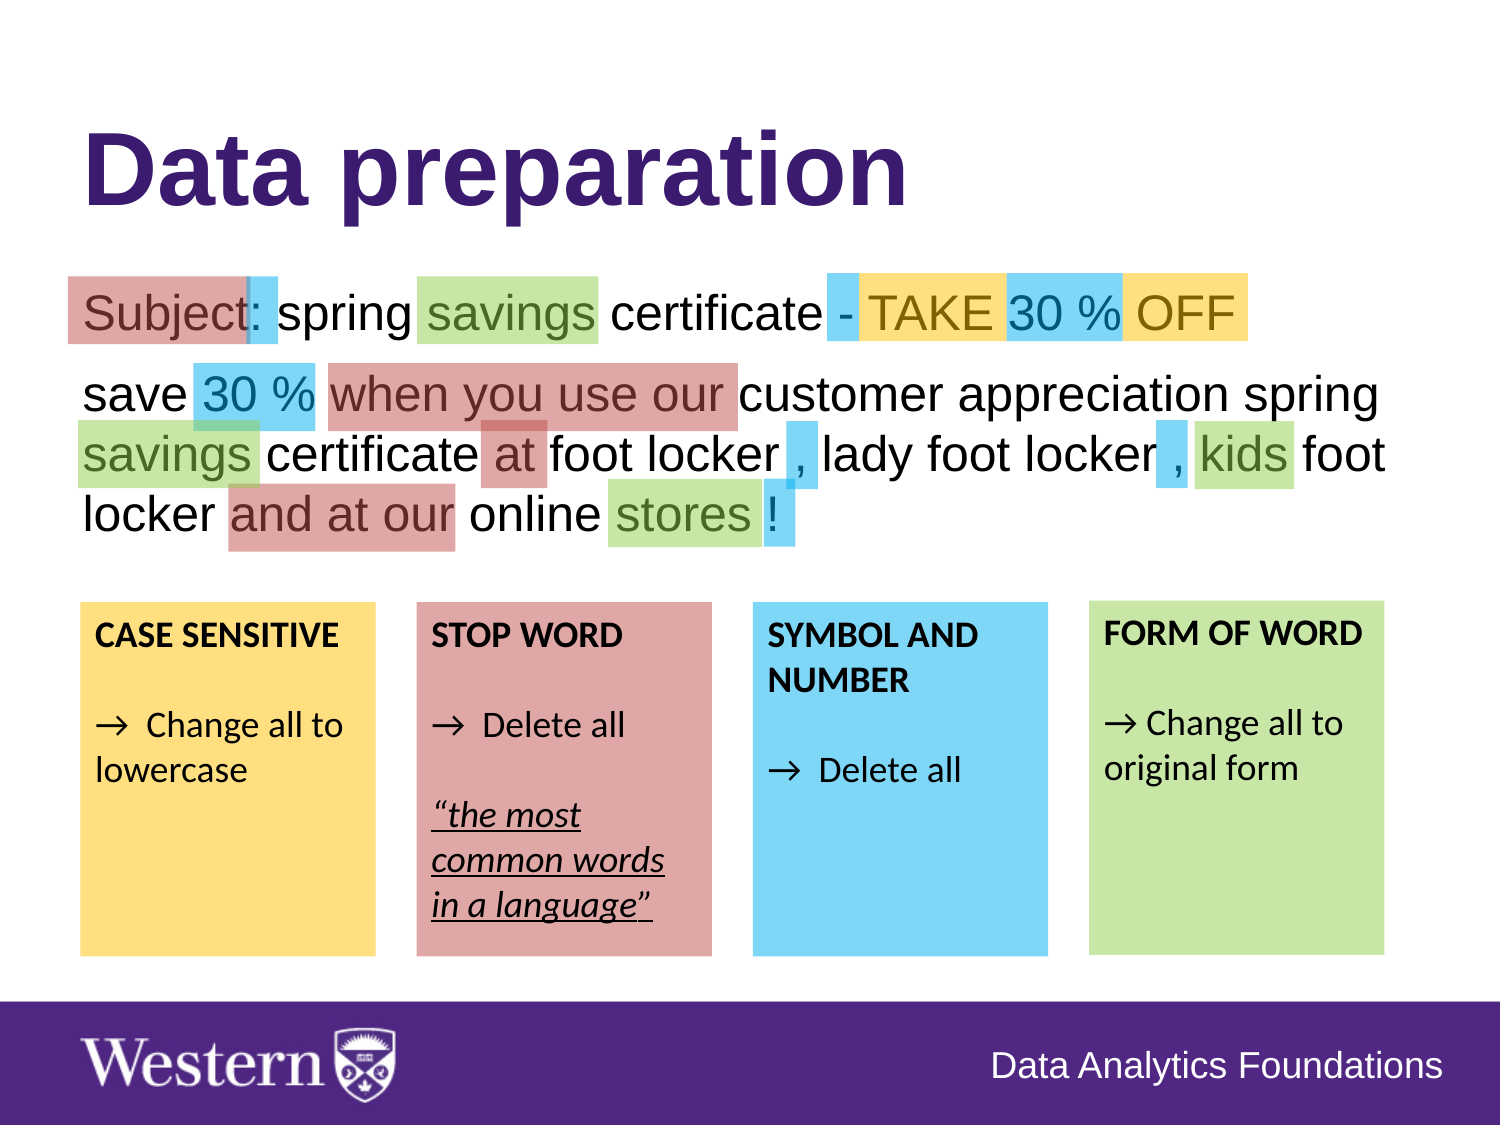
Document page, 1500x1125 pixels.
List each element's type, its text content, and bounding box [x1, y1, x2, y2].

text_box [193, 363, 316, 432]
text_box [608, 479, 763, 548]
text_box Subject: spring savings certificate - TAKE 30 % OFF save 30 % when you use our customer appreciation spring savings certificate at foot locker , lady foot locker , kids foot locker and at our online stores ! [67, 273, 1460, 549]
text_box [67, 276, 246, 345]
text_box STOP WORD → Delete all “the most common words in a language” [416, 602, 712, 957]
text_box [827, 273, 859, 342]
text_box [78, 420, 260, 489]
text_box Data preparation [67, 94, 1247, 234]
text_box FORM OF WORD → Change all to original form [1089, 600, 1385, 955]
text_box SYMBOL AND NUMBER → Delete all [752, 602, 1049, 957]
text_box [416, 276, 599, 345]
text_box [1006, 273, 1123, 342]
text_box [246, 276, 279, 345]
text_box [228, 483, 456, 552]
text_box [1194, 421, 1295, 490]
picture [0, 0, 1500, 1125]
text_box [786, 421, 818, 490]
text_box [1156, 420, 1188, 489]
text_box [1123, 273, 1248, 342]
text_box [763, 478, 796, 547]
text_box Data Analytics Foundations [737, 1033, 1459, 1094]
text_box [859, 273, 1006, 342]
text_box [328, 363, 738, 432]
text_box CASE SENSITIVE → Change all to lowercase [80, 602, 376, 957]
text_box [480, 420, 548, 489]
